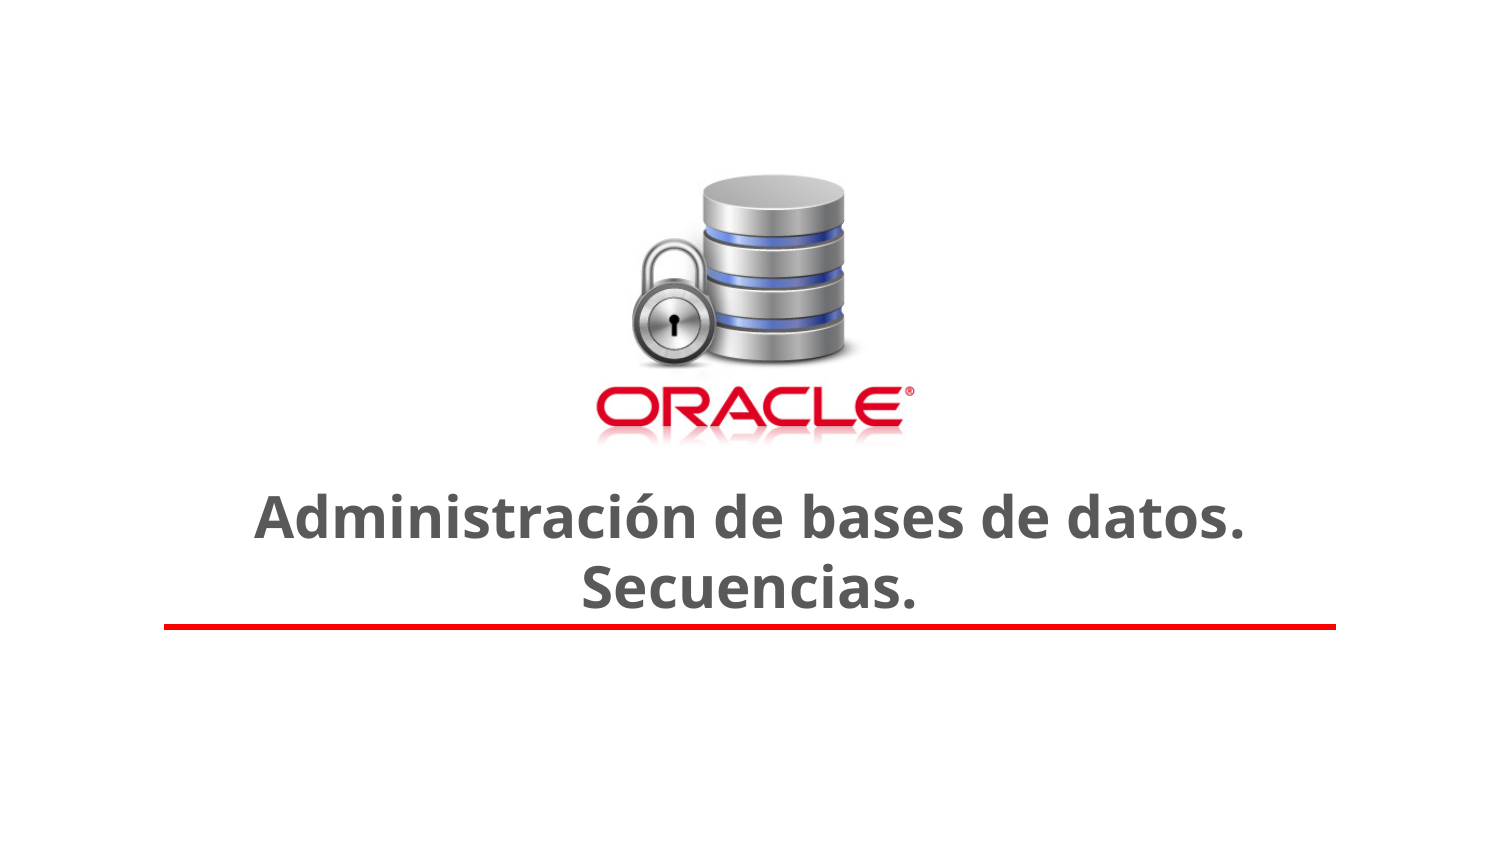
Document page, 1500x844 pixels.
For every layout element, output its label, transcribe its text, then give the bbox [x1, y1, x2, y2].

picture [534, 155, 966, 466]
text_box Administración de bases de datos. Secuencias. [51, 464, 1449, 635]
